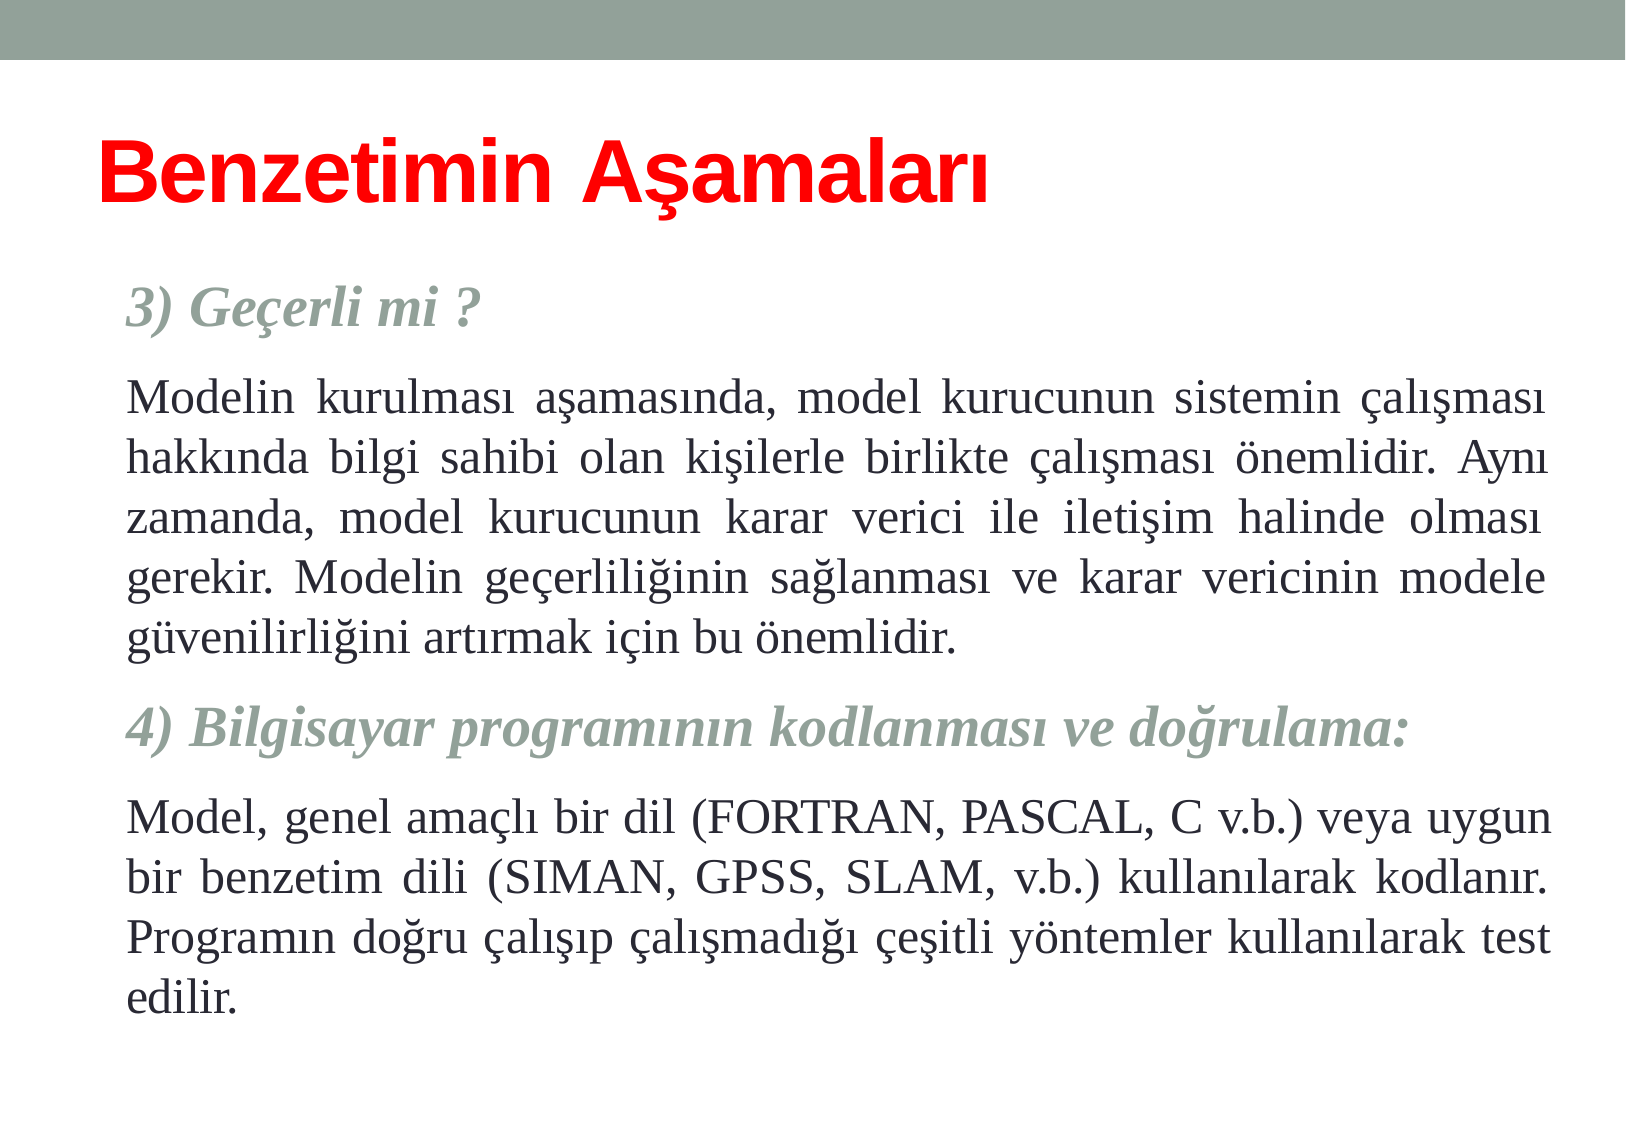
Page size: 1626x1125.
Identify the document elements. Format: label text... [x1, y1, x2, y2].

text_box Geçerli mi ? Modelin kurulması aşamasında, model kurucunun sistemin çalışması hakkında bilgi sahibi olan kişilerle birlikte çalışması önemlidir. Aynı zamanda, model kurucunun karar verici ile iletişim halinde olması gerekir. Modelin geçerliliğinin sağlanması ve karar vericinin modele güvenilirliğini artırmak için bu önemlidir. Bilgisayar programının kodlanması ve doğrulama: Model, genel amaçlı bir dil (FORTRAN, PASCAL, C v.b.) veya uygun bir benzetim dili (SIMAN, GPSS, SLAM, v.b.) kullanılarak kodlanır. Programın doğru çalışıp çalışmadığı çeşitli yöntemler kullanılarak test edilir. [124, 267, 1568, 1024]
title Benzetimin Aşamaları [94, 96, 1531, 301]
